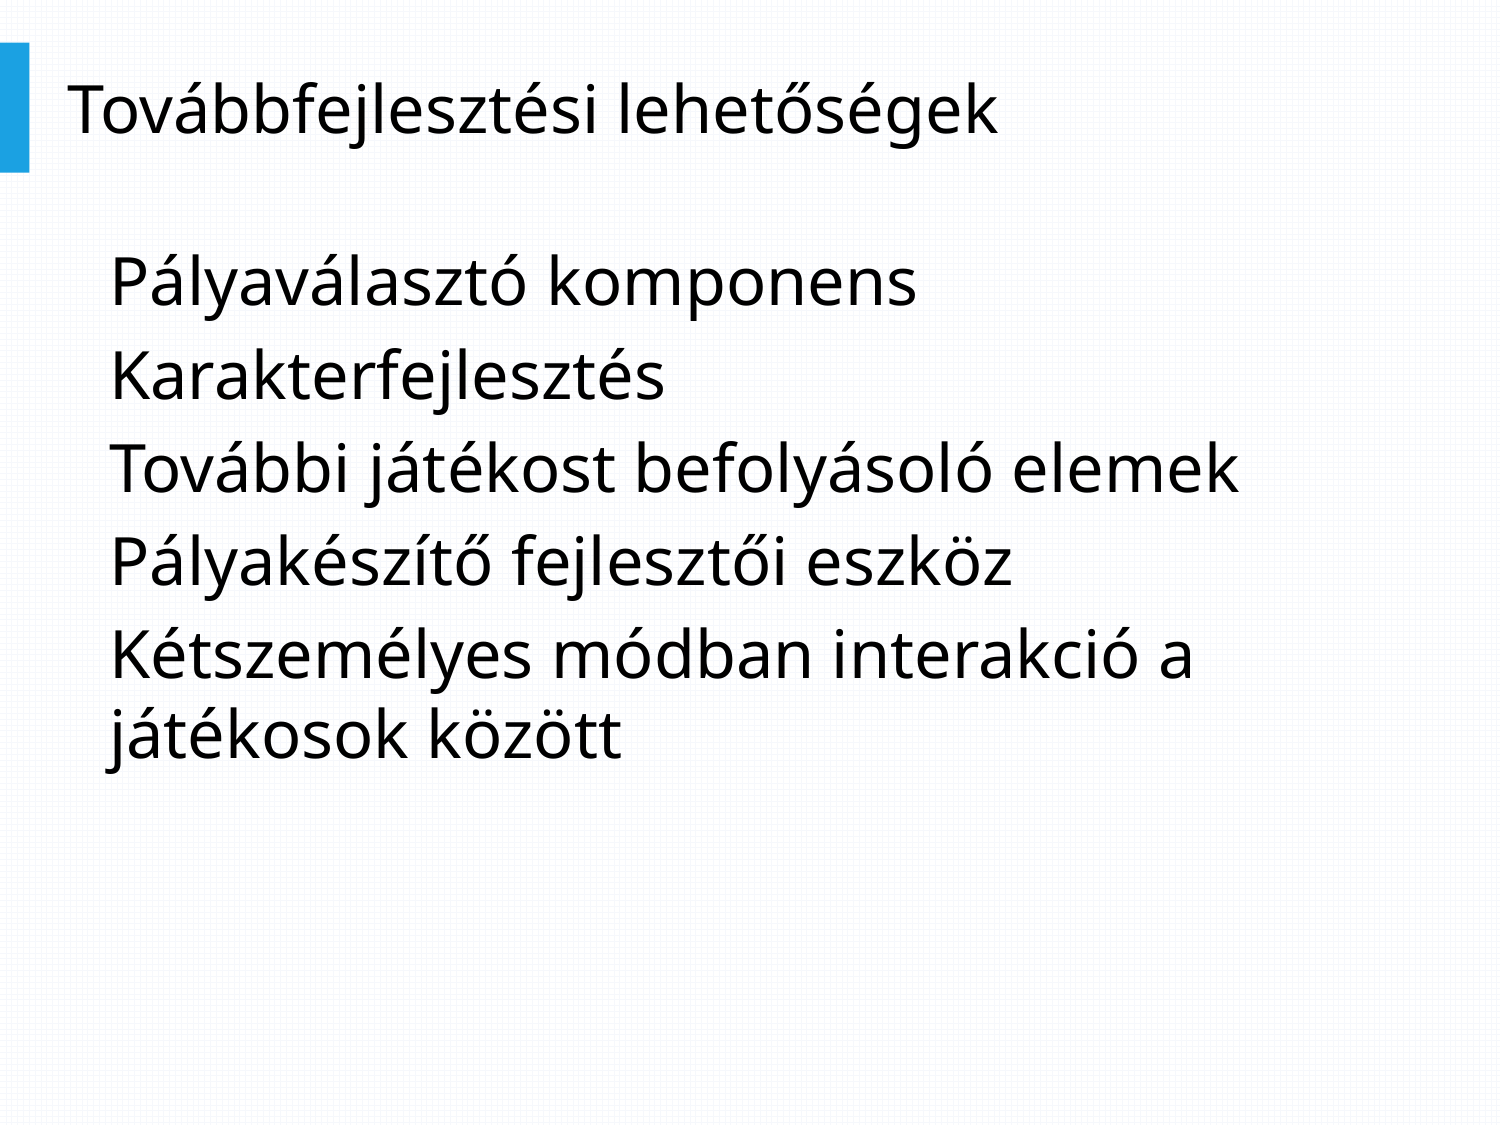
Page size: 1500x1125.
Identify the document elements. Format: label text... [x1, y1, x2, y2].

list Pályaválasztó komponens Karakterfejlesztés További játékost befolyásoló elemek Pályakészítő fejlesztői eszköz Kétszemélyes módban interakció a játékosok között [94, 231, 1427, 1010]
title Továbbfejlesztési lehetőségek [53, 42, 1117, 171]
